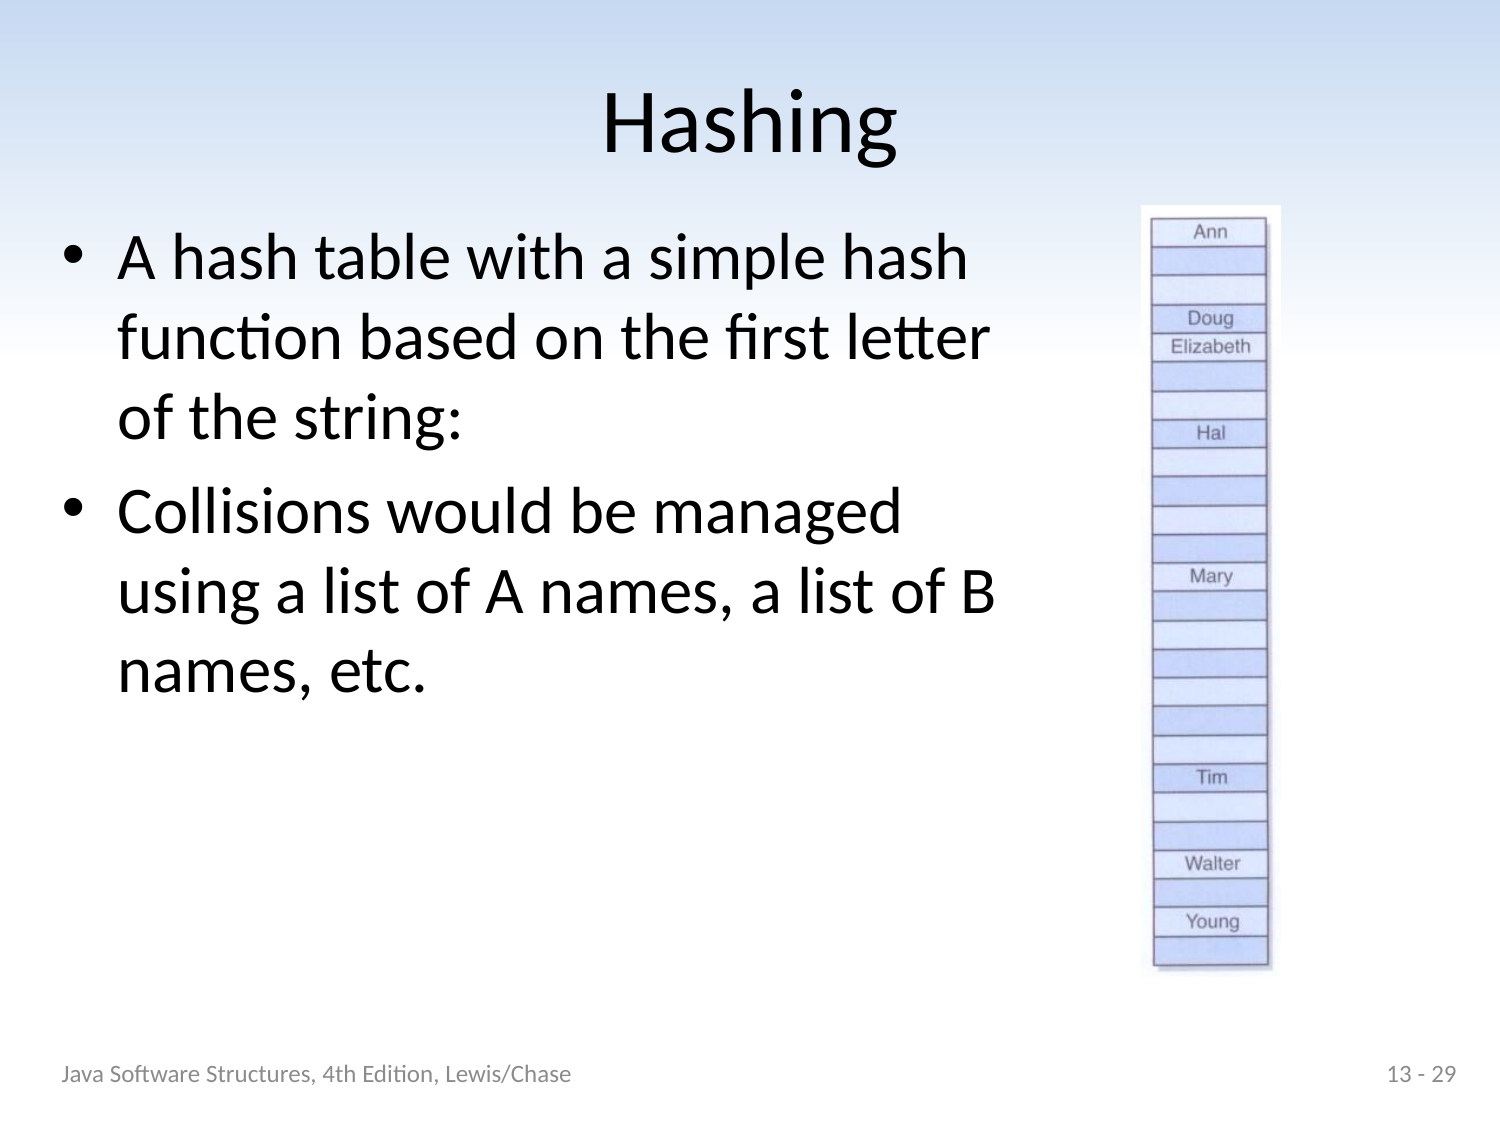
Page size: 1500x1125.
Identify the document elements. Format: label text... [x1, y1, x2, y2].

list A hash table with a simple hash function based on the first letter of the string: Collisions would be managed using a list of A names, a list of B names, etc. [46, 205, 1075, 1042]
picture [1141, 205, 1281, 977]
footer Java Software Structures, 4th Edition, Lewis/Chase [46, 1042, 1122, 1103]
slide_number 13 - 29 [1122, 1042, 1472, 1103]
title Hashing [28, 45, 1473, 186]
